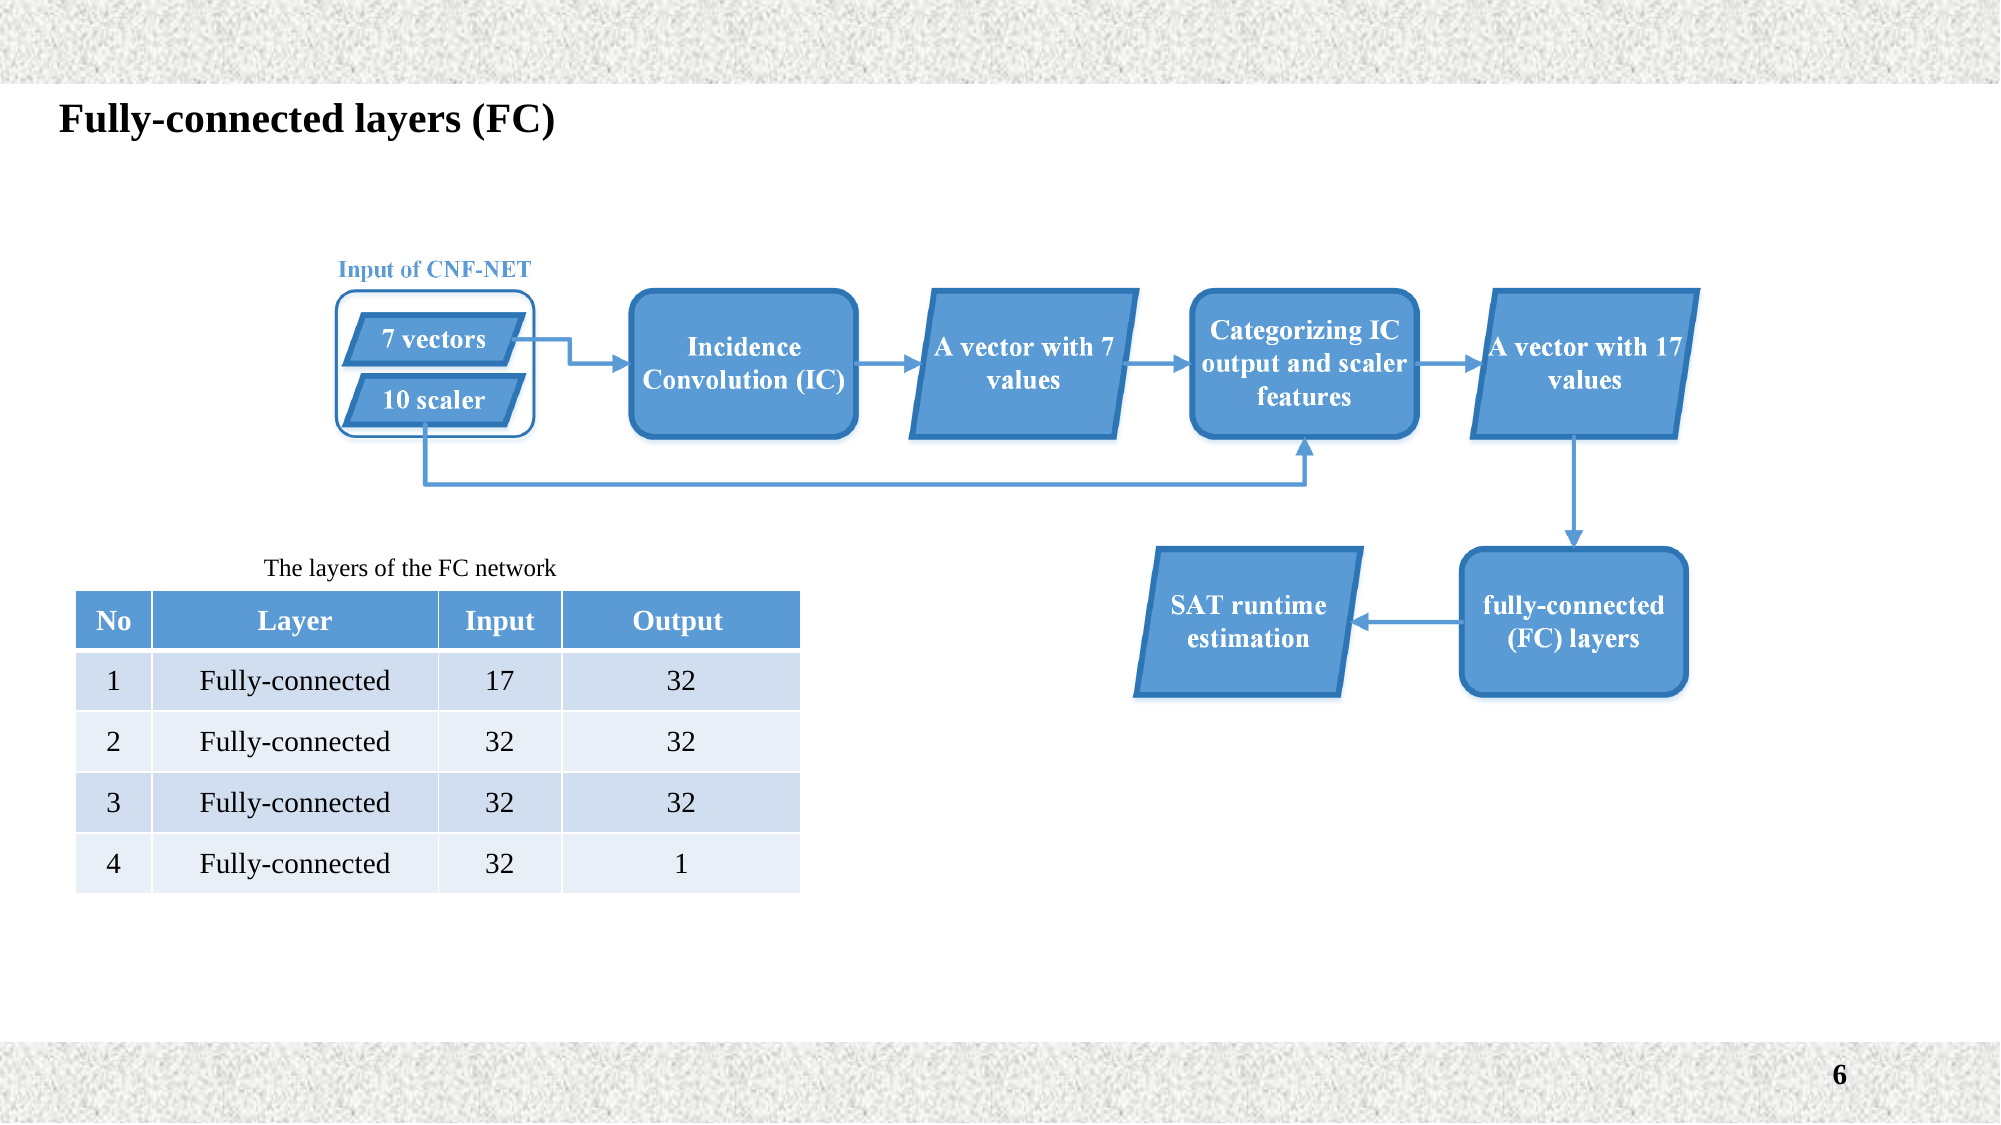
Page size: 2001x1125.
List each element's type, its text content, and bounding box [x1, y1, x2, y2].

text_box [0, 0, 2000, 84]
table_cell 1 [563, 834, 800, 893]
text_box The layers of the FC network [249, 544, 323, 589]
table_header No [76, 591, 151, 648]
table_cell 3 [76, 773, 151, 832]
table_cell 32 [563, 773, 800, 832]
table_cell Fully-connected [153, 773, 438, 832]
table_cell Fully-connected [153, 834, 438, 893]
slide_number 6 [1412, 1042, 1863, 1103]
table_cell Fully-connected [153, 712, 438, 771]
text_box [0, 1042, 2000, 1124]
table_cell 1 [76, 653, 151, 710]
table_header Layer [153, 591, 323, 648]
table_cell 32 [439, 834, 561, 893]
table_cell Fully-connected [153, 653, 438, 710]
table_cell 32 [439, 712, 561, 771]
text_box Fully-connected layers (FC) [44, 83, 2000, 149]
table_cell 32 [563, 712, 800, 771]
table_cell 2 [76, 712, 151, 771]
table_cell 32 [439, 773, 561, 832]
table_cell 4 [76, 834, 151, 893]
picture [323, 249, 1710, 708]
